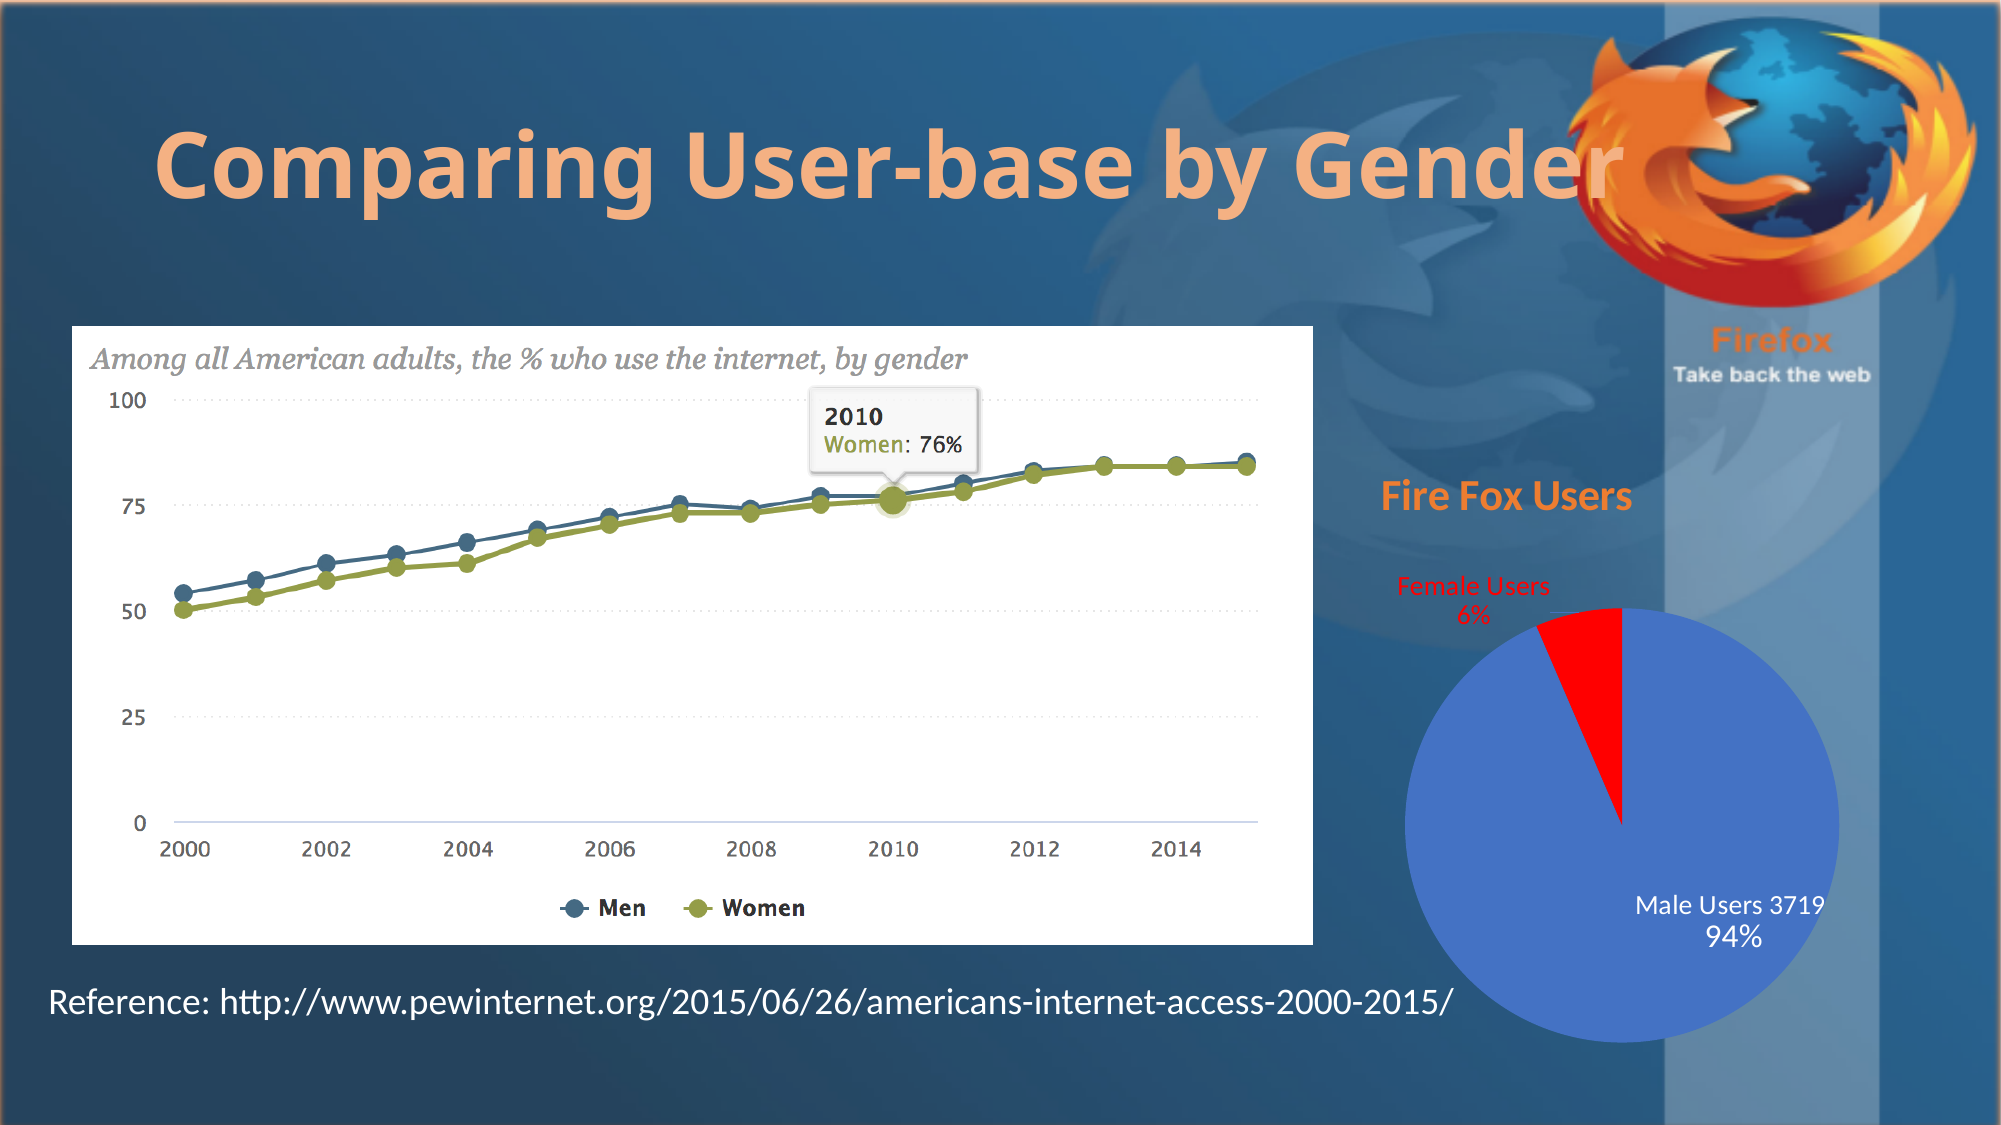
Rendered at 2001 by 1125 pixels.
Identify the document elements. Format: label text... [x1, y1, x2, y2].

picture [72, 326, 1313, 945]
text_box Reference: http://www.pewinternet.org/2015/06/26/americans-internet-access-2000-2015/ [33, 969, 1155, 1030]
chart [1155, 436, 2000, 1125]
title Comparing User-base by Gender [137, 59, 1863, 278]
